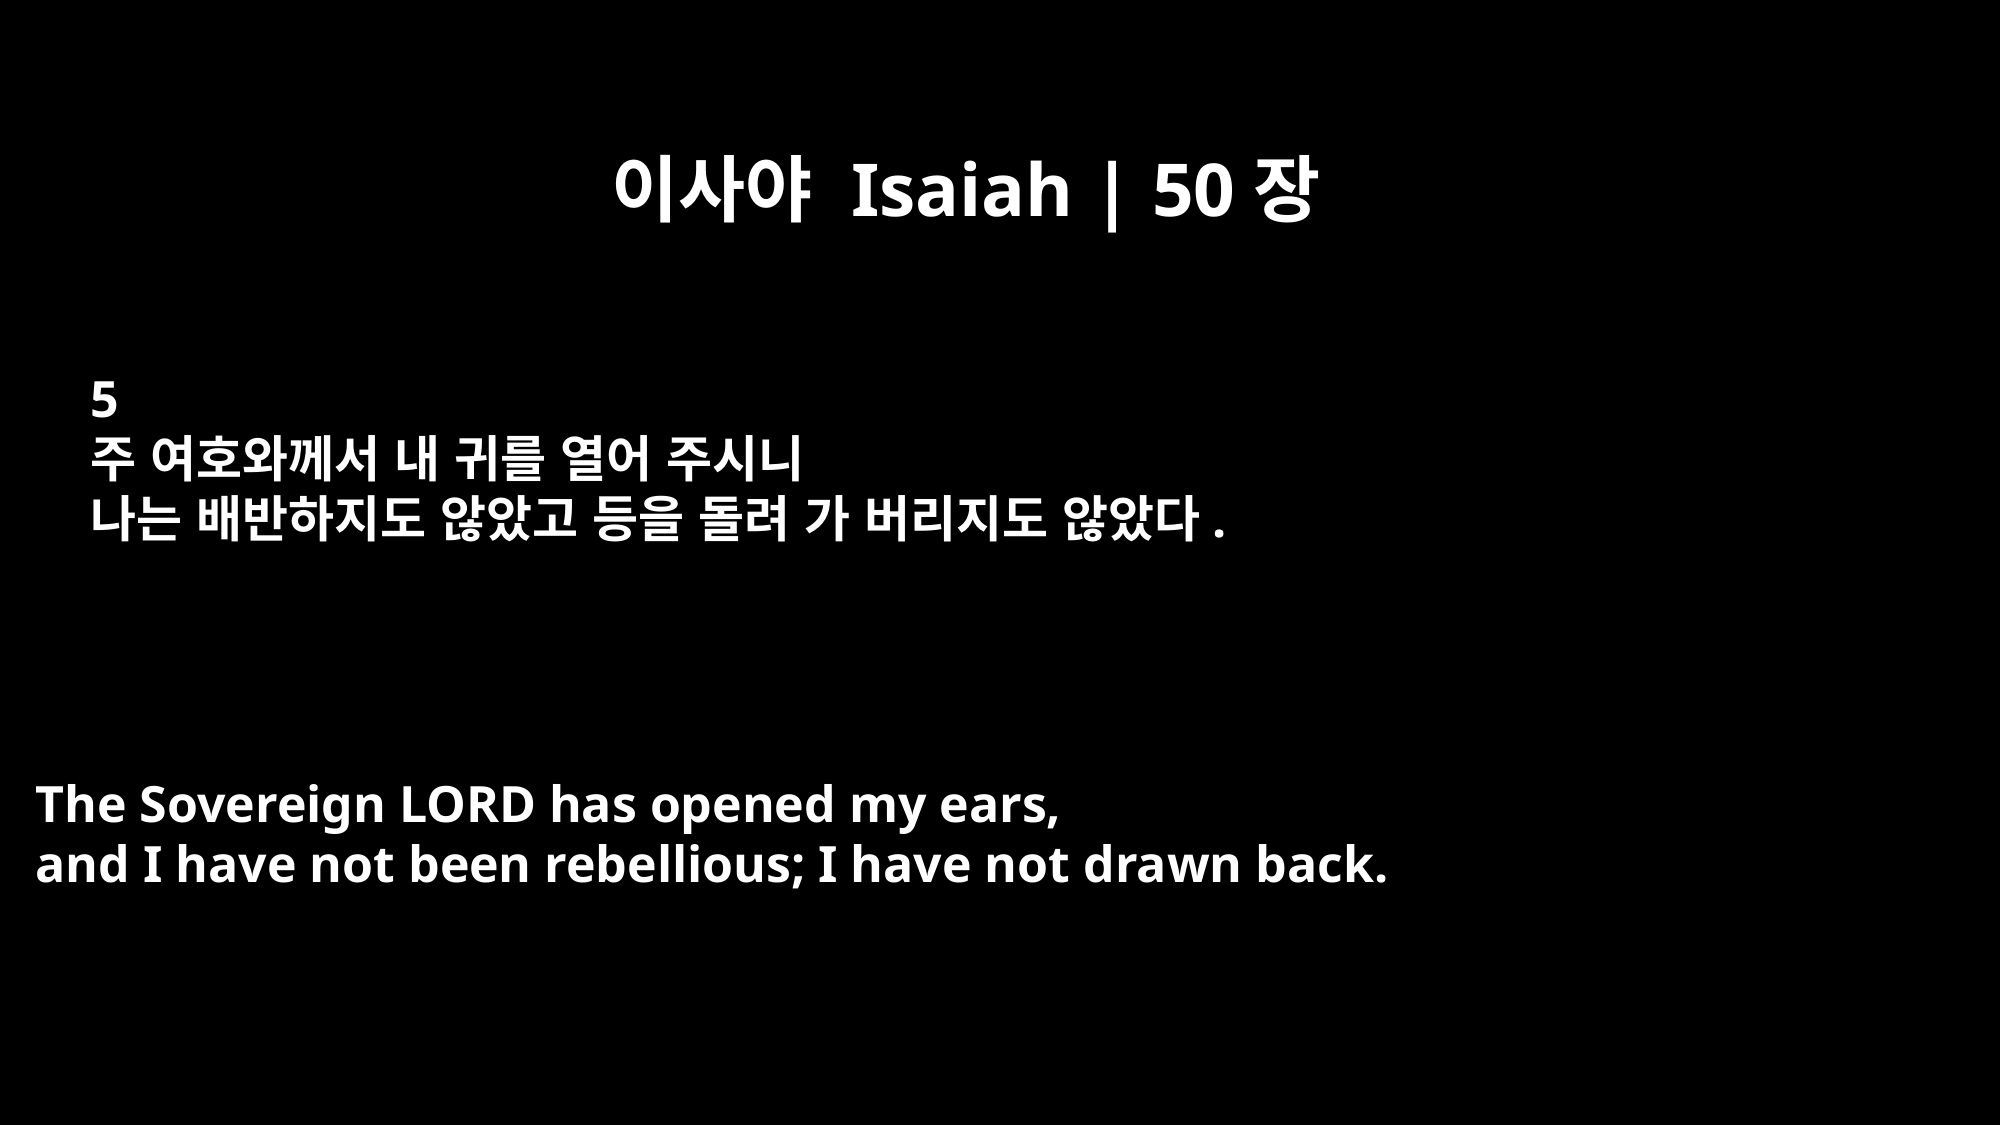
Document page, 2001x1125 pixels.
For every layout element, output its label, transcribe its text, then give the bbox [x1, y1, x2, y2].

text_box 5 주 여호와께서 내 귀를 열어 주시니 나는 배반하지도 않았고 등을 돌려 가 버리지도 않았다. [76, 359, 1242, 555]
text_box The Sovereign LORD has opened my ears, and I have not been rebellious; I have not drawn back. [20, 764, 1404, 900]
text_box 이사야 Isaiah | 50장 [596, 136, 1336, 239]
